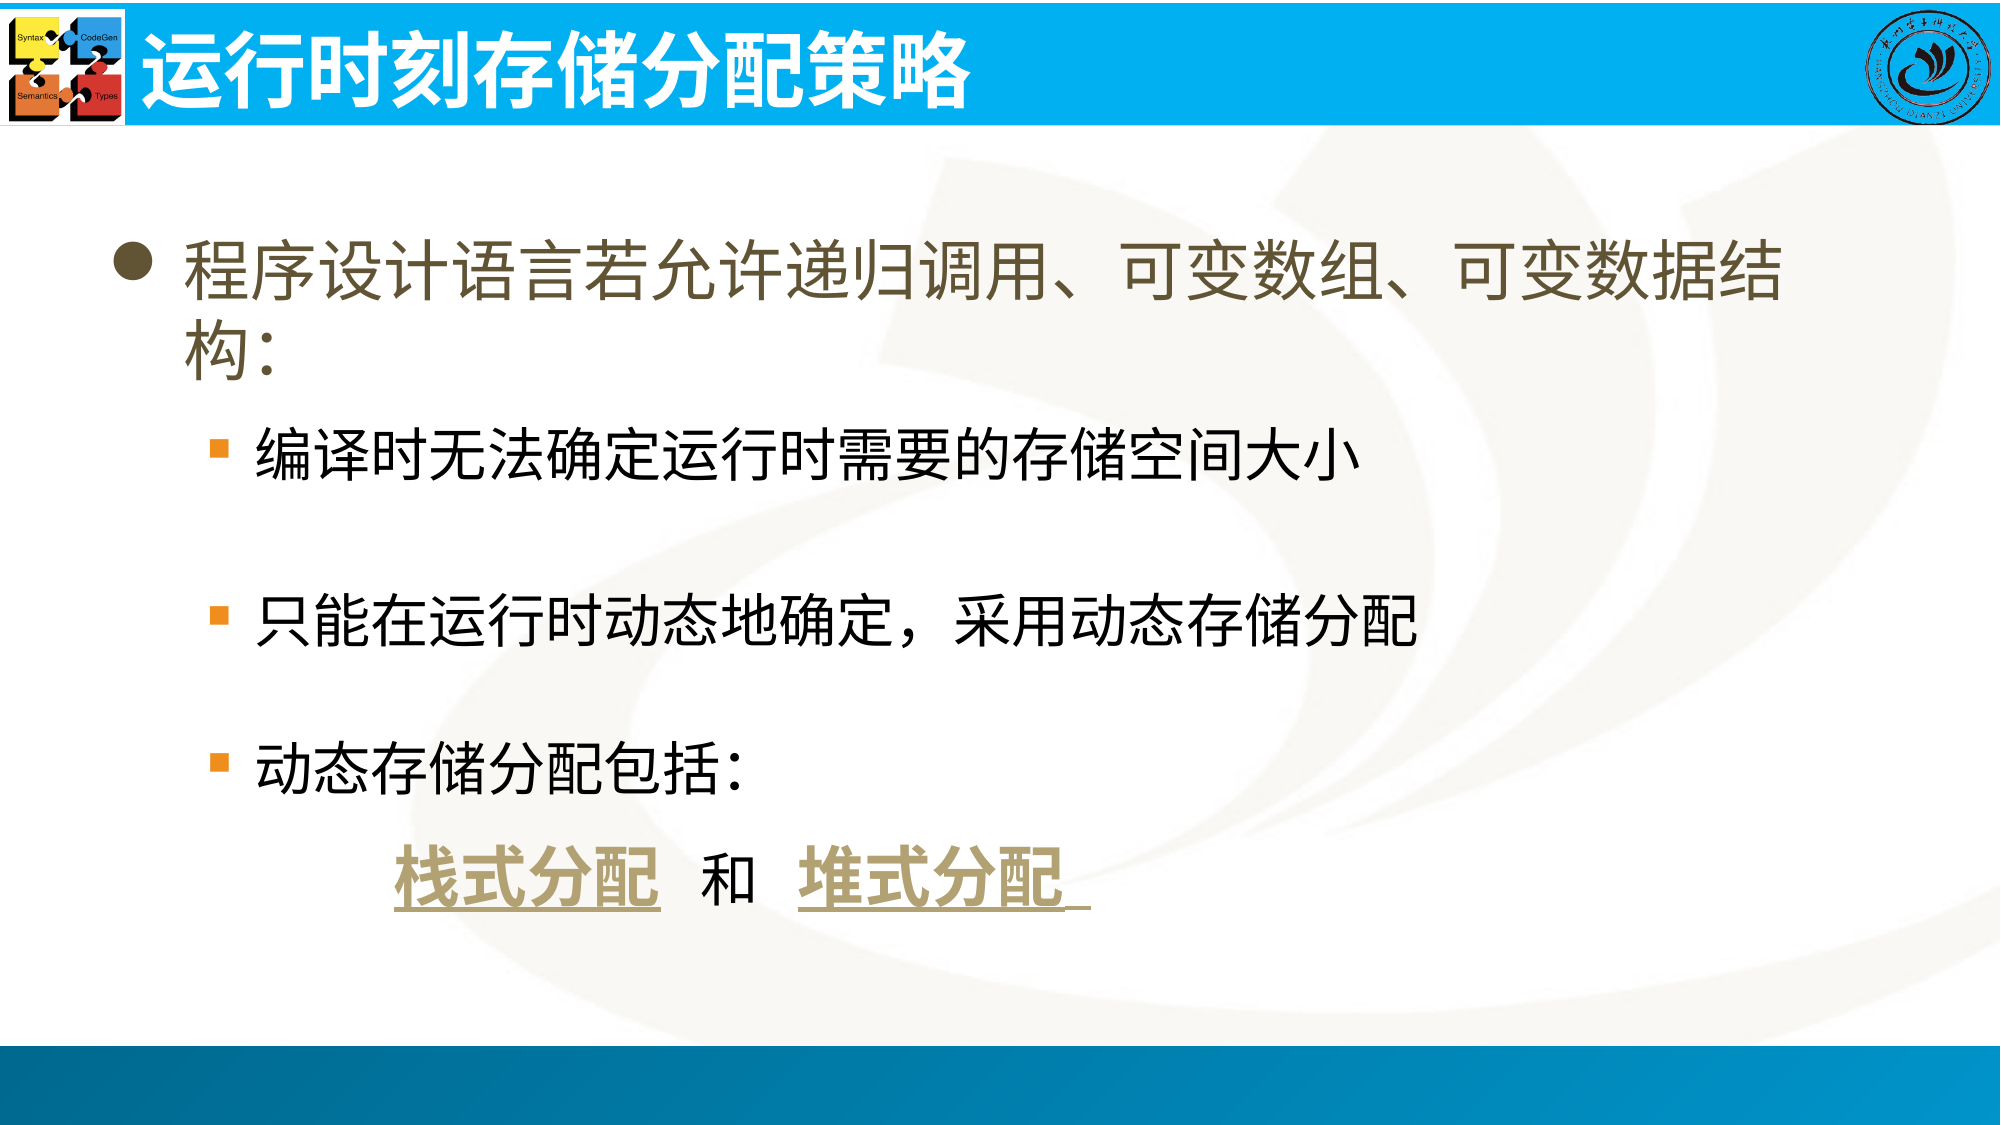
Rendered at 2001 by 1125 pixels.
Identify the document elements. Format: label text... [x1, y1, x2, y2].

title 运行时刻存储分配策略 [125, 6, 1896, 126]
text_box 程序设计语言若允许递归调用、可变数组、可变数据结构： [93, 221, 1908, 411]
text_box 编译时无法确定运行时需要的存储空间大小 [117, 410, 1773, 505]
text_box 只能在运行时动态地确定，采用动态存储分配 [117, 577, 1819, 672]
text_box 动态存储分配包括： 栈式分配 和 堆式分配 [117, 707, 1819, 944]
slide_number [761, 1042, 1196, 1118]
